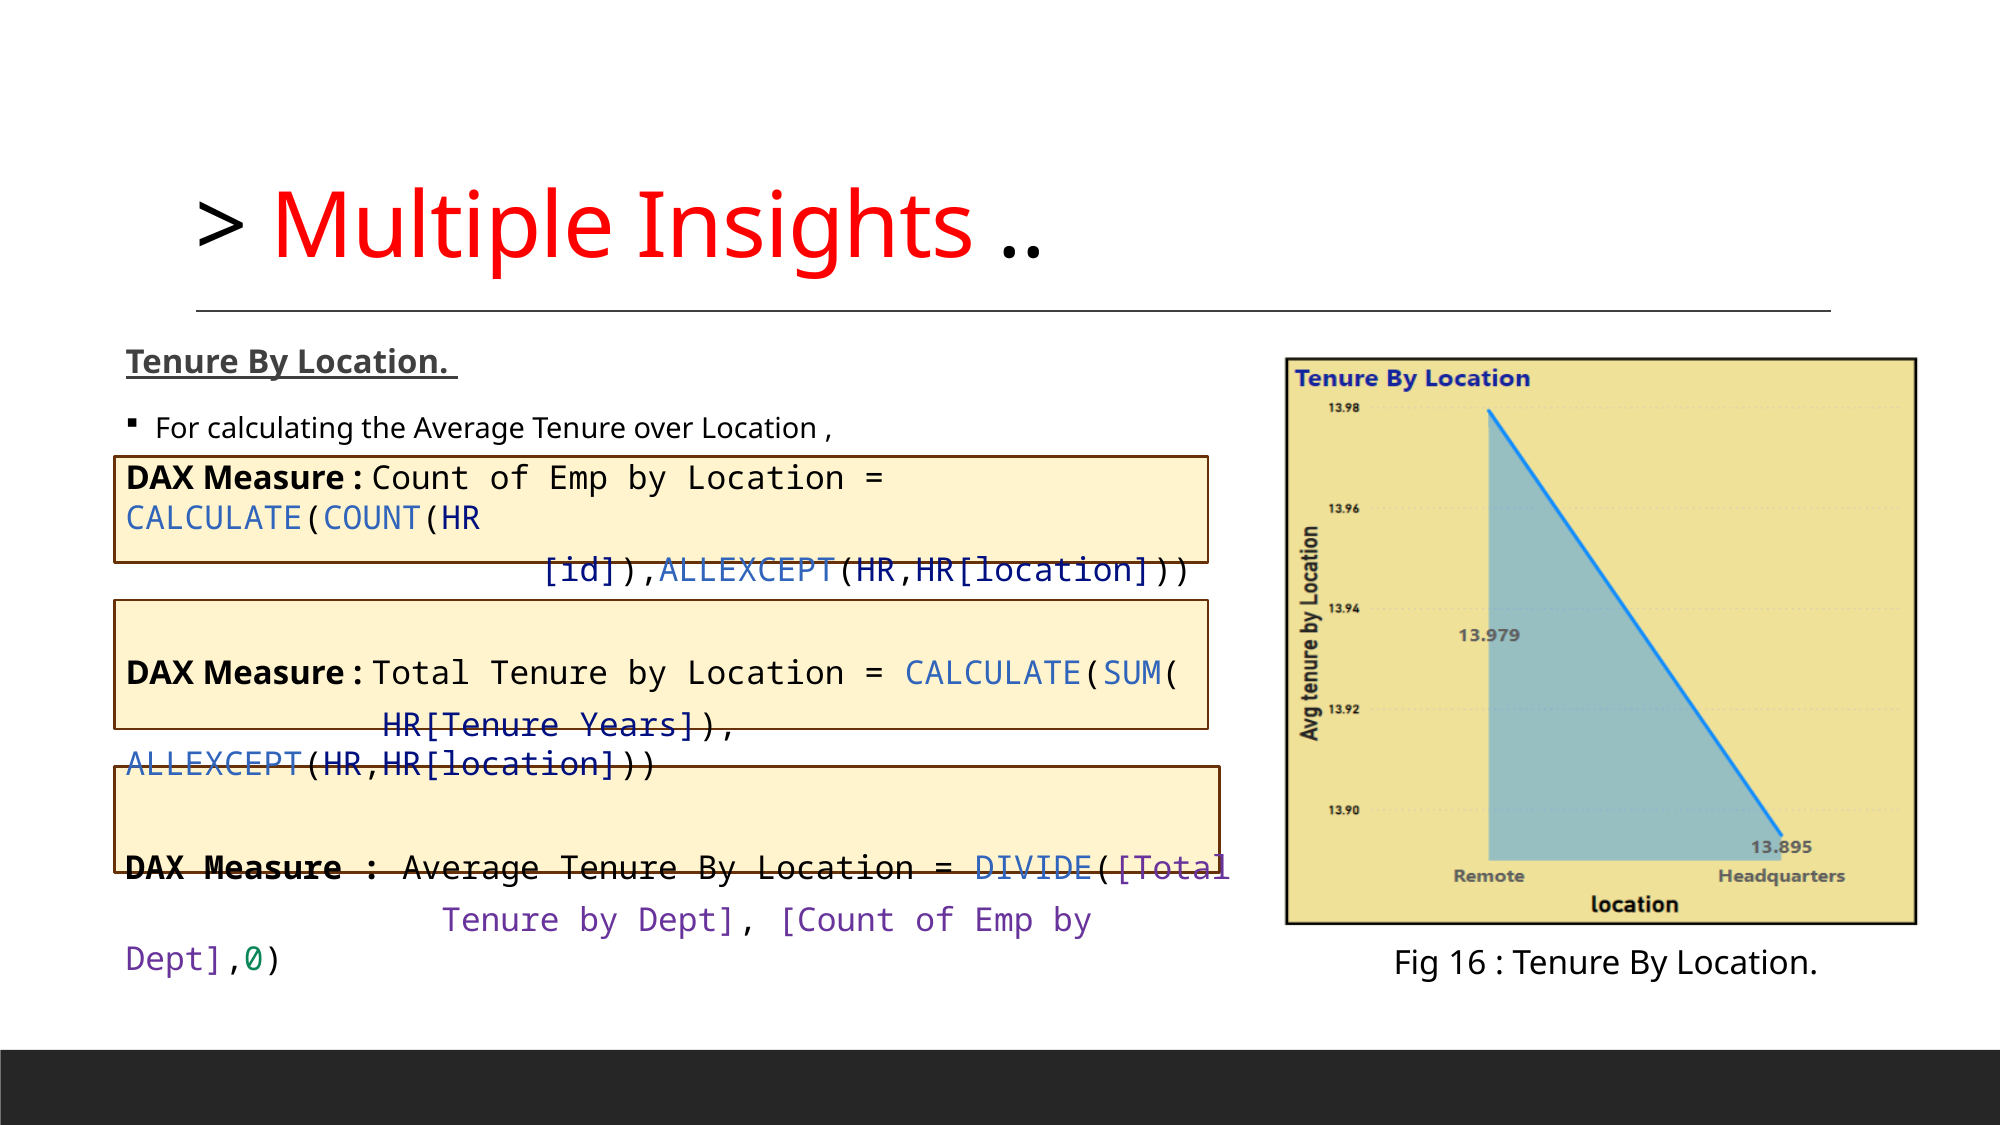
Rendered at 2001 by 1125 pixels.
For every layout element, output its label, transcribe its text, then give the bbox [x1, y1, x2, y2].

list Tenure By Location. For calculating the Average Tenure over Location , DAX Measure : Count of Emp by Location = CALCULATE(COUNT(HR [id]),ALLEXCEPT(HR,HR[location])) DAX Measure : Total Tenure by Location = CALCULATE(SUM( HR[Tenure Years]), ALLEXCEPT(HR,HR[location])) DAX Measure : Average Tenure By Location = DIVIDE([Total Tenure by Dept], [Count of Emp by Dept],0) [92, 313, 1233, 1005]
text_box Fig 16 : Tenure By Location. [1378, 942, 1834, 989]
picture [1276, 352, 1927, 935]
title > Multiple Insights .. [180, 47, 1830, 285]
